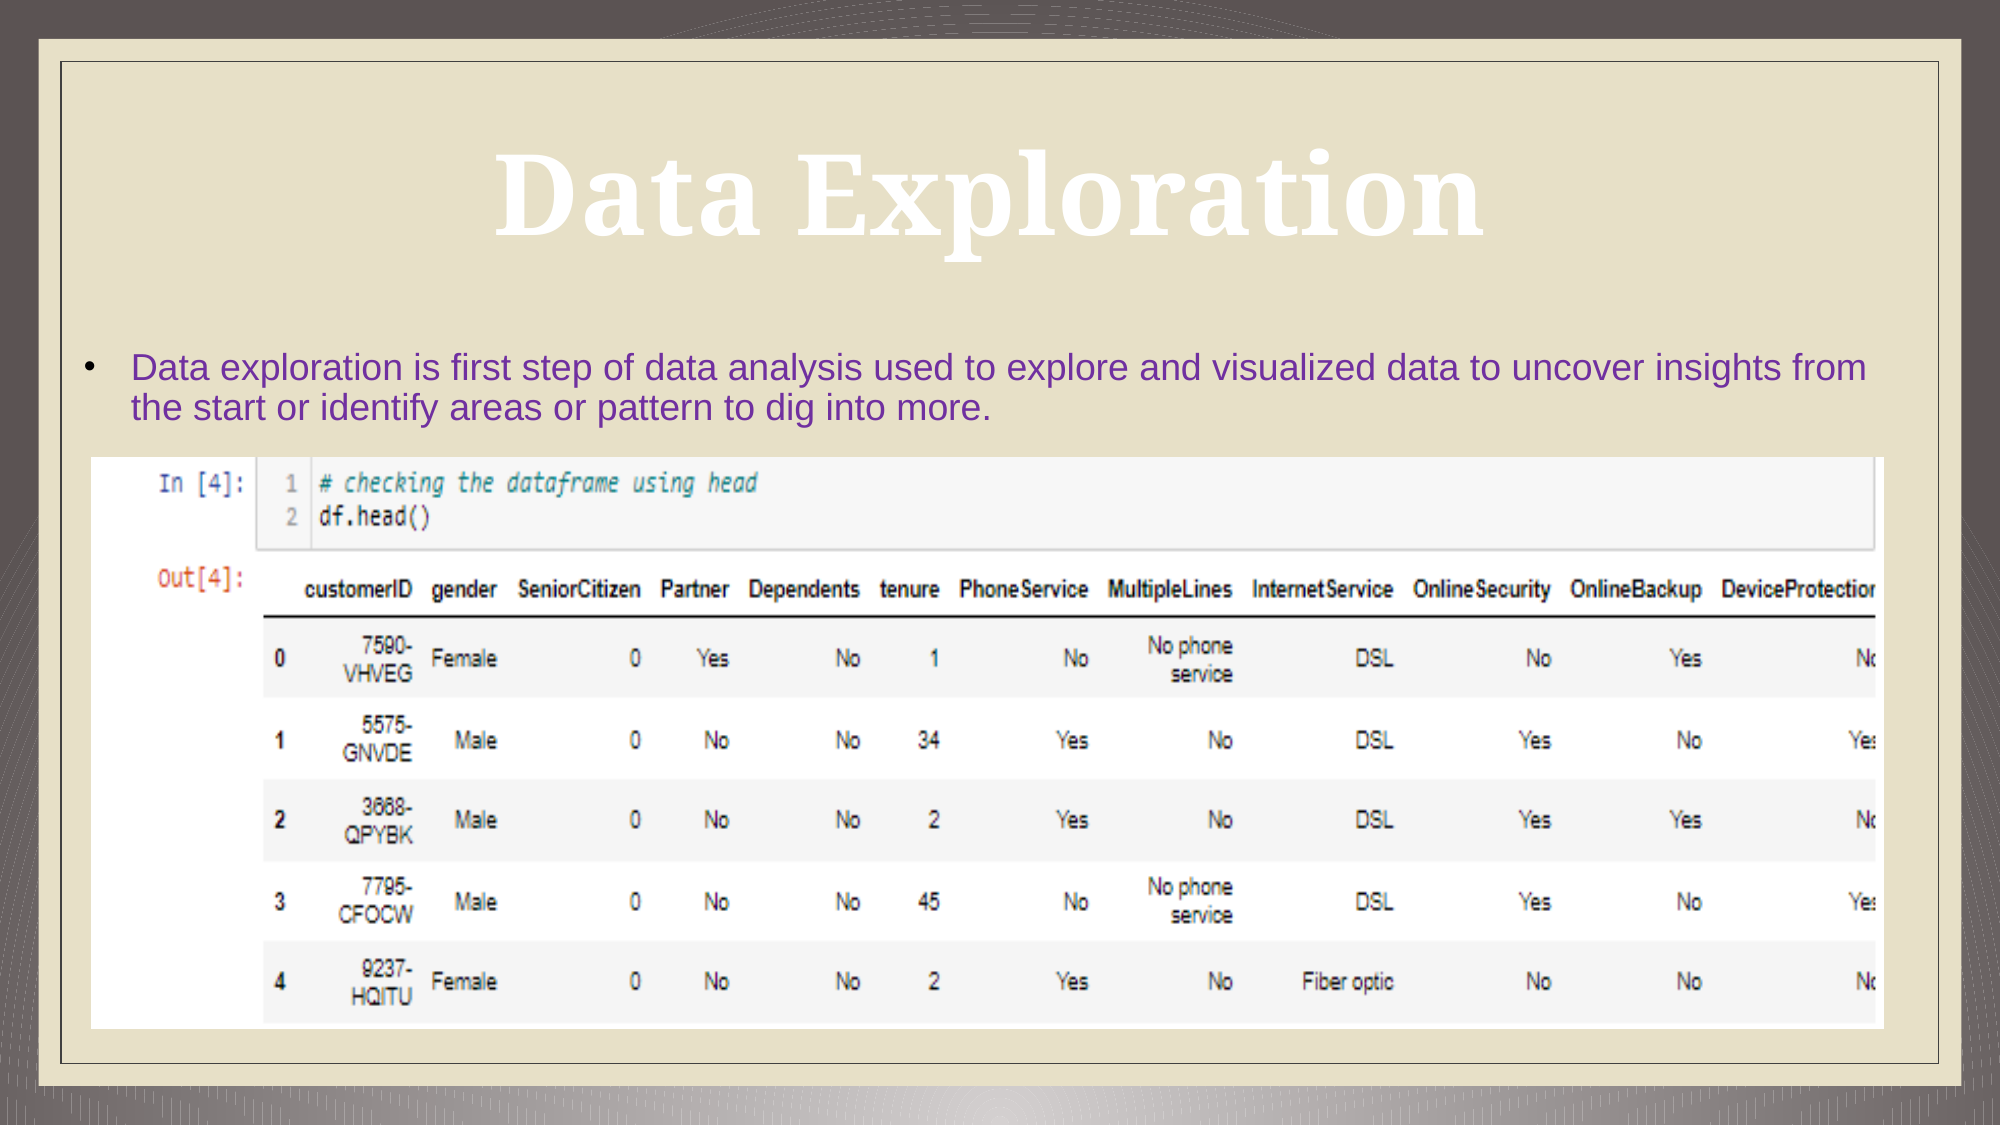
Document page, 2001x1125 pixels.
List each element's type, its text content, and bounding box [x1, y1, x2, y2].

picture [91, 457, 1884, 1029]
title Data Exploration [69, 69, 1944, 269]
list Data exploration is first step of data analysis used to explore and visualized data to uncover insights from the start or identify areas or pattern to dig into more. [69, 340, 1944, 662]
